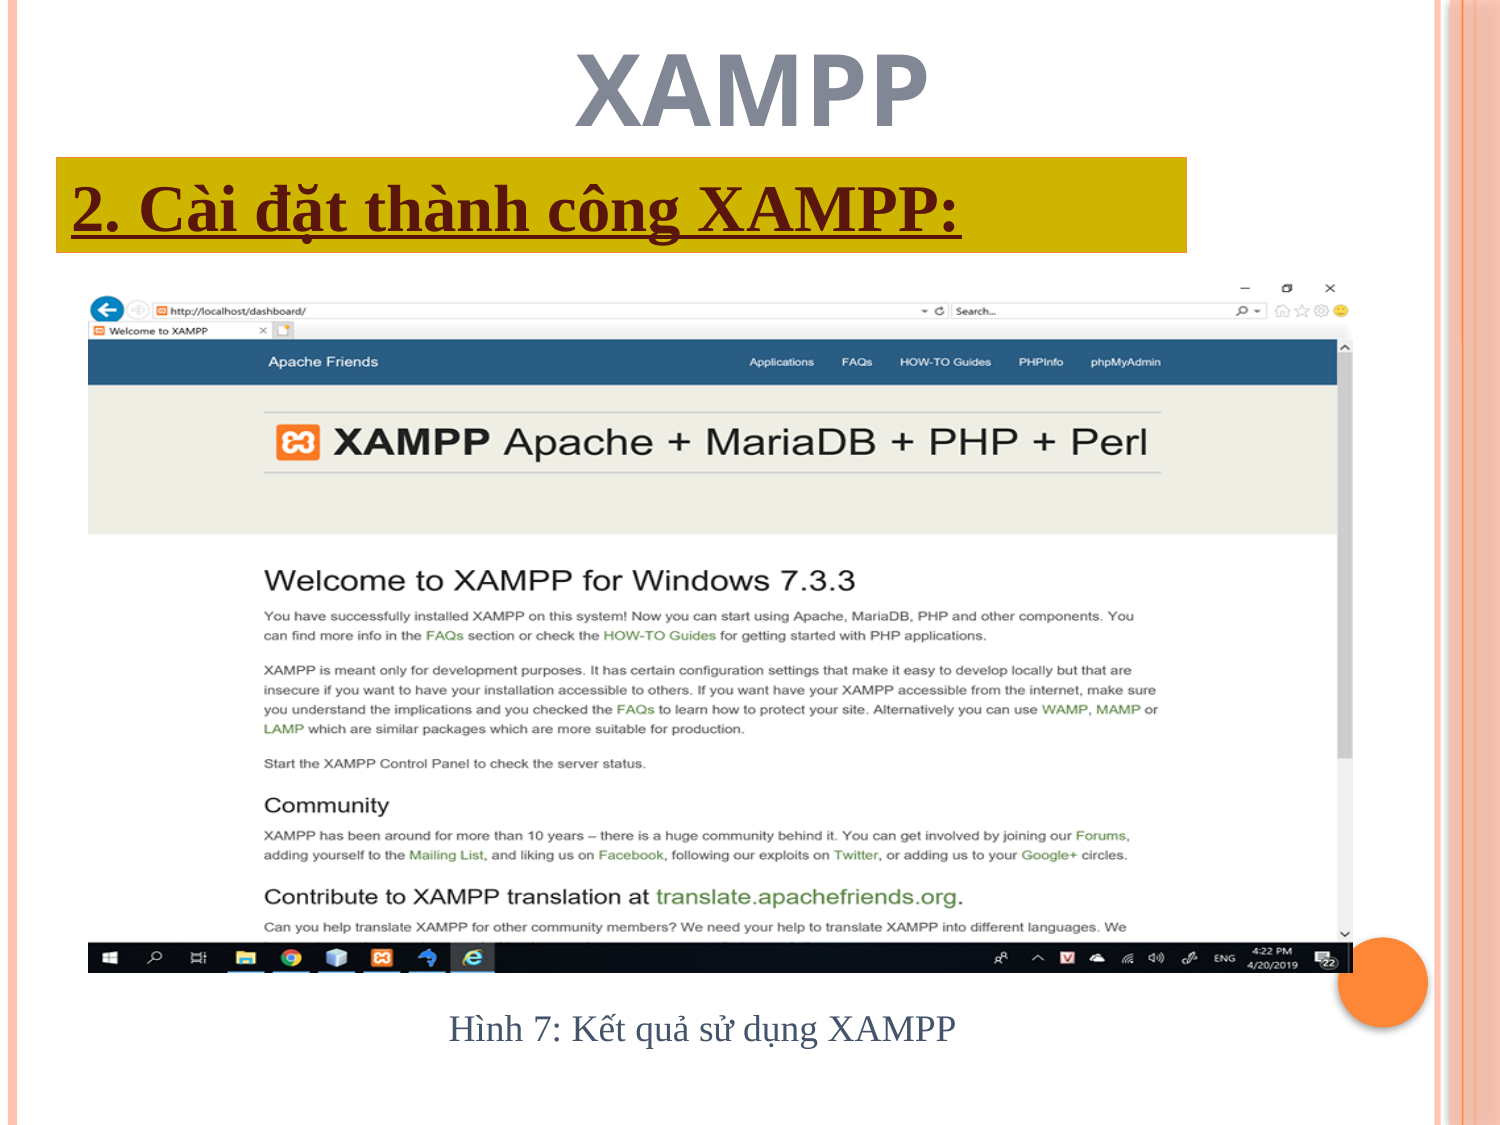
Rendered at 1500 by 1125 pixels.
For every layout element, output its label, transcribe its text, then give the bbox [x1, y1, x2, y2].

text_box 2. Cài đặt thành công XAMPP: [56, 157, 1187, 253]
text_box XAMPP [26, 19, 1480, 154]
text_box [87, 278, 1353, 1058]
